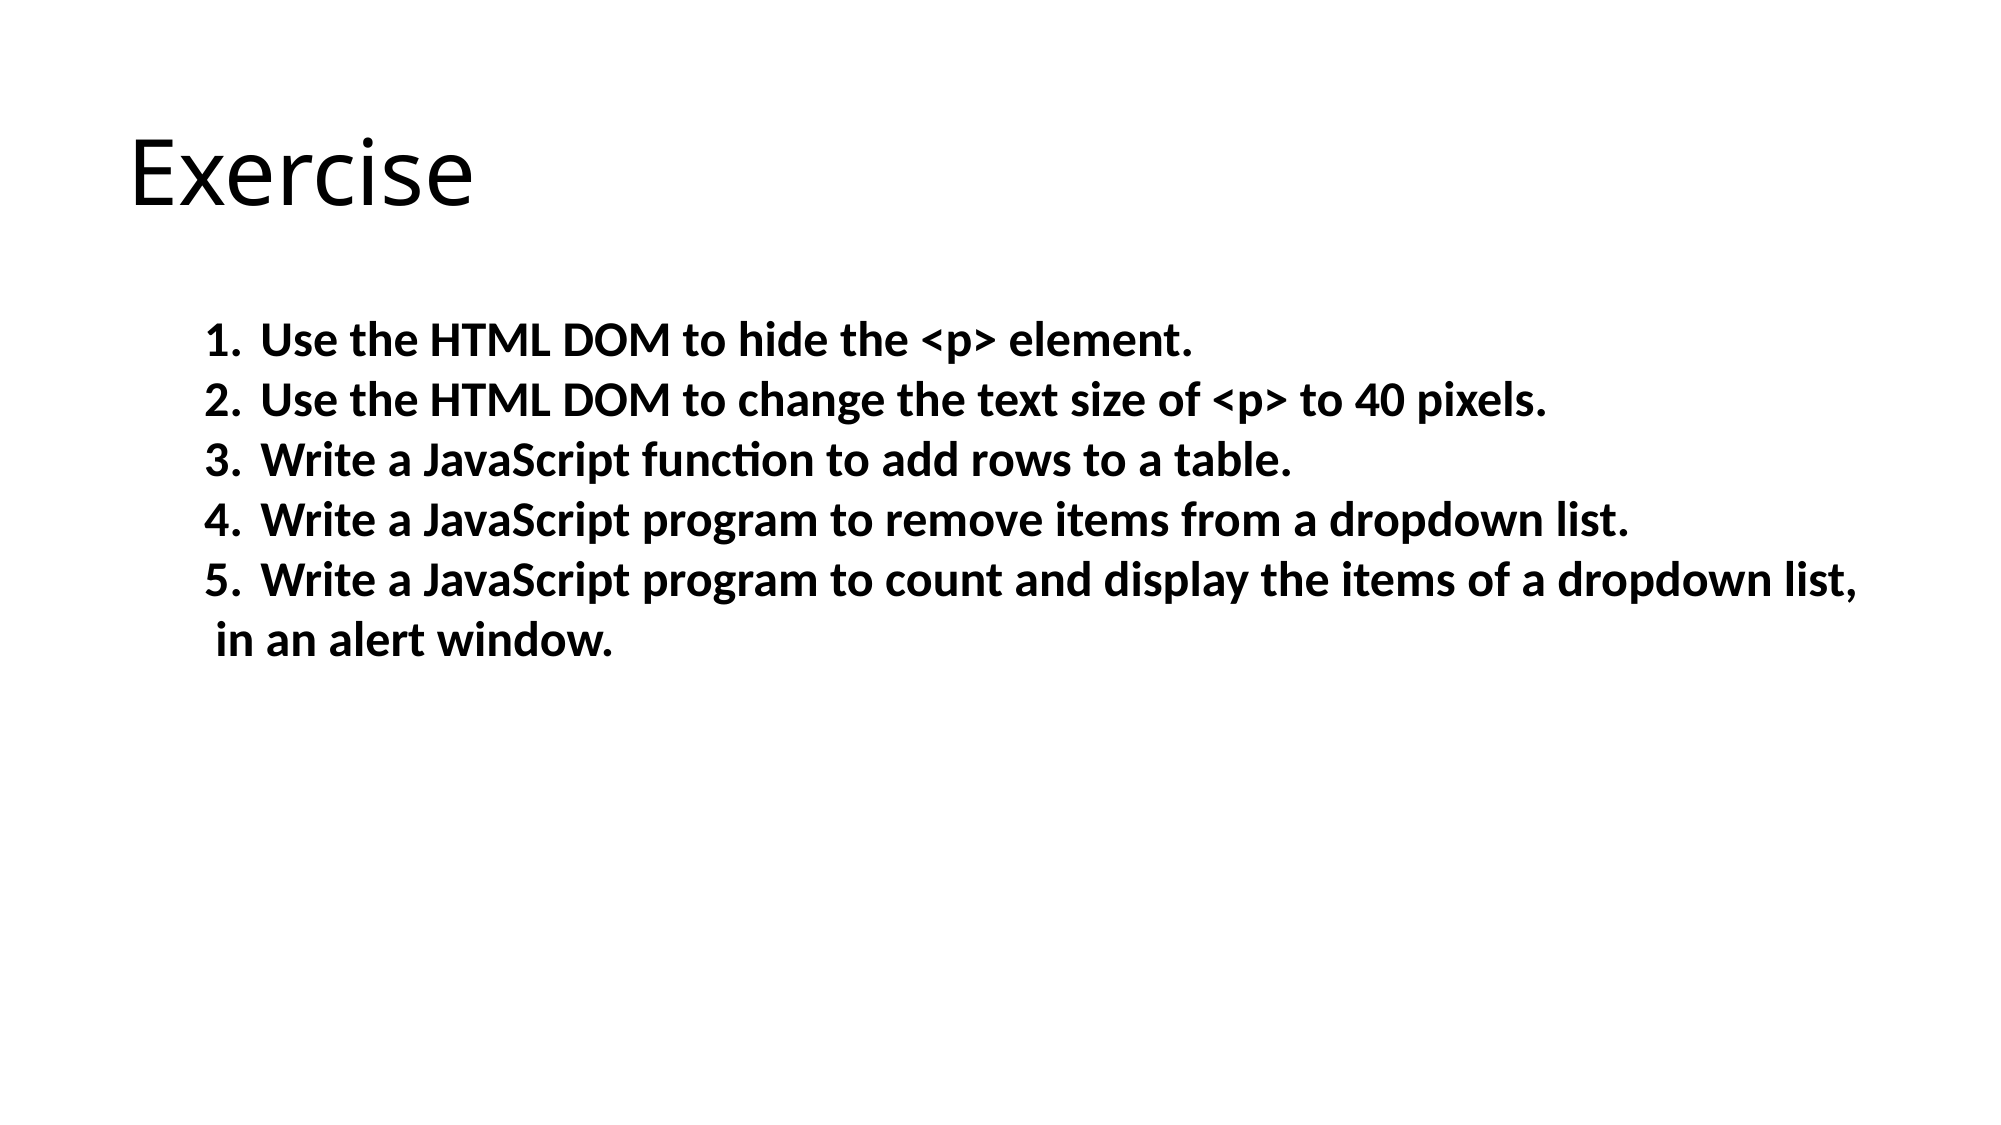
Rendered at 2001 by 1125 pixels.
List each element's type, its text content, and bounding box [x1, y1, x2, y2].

title Exercise [112, 52, 1513, 300]
text_box Use the HTML DOM to hide the <p> element. Use the HTML DOM to change the text size of <p> to 40 pixels. Write a JavaScript function to add rows to a table. Write a JavaScript program to remove items from a dropdown list. Write a JavaScript program to count and display the items of a dropdown list, in an alert window. [189, 299, 1874, 795]
